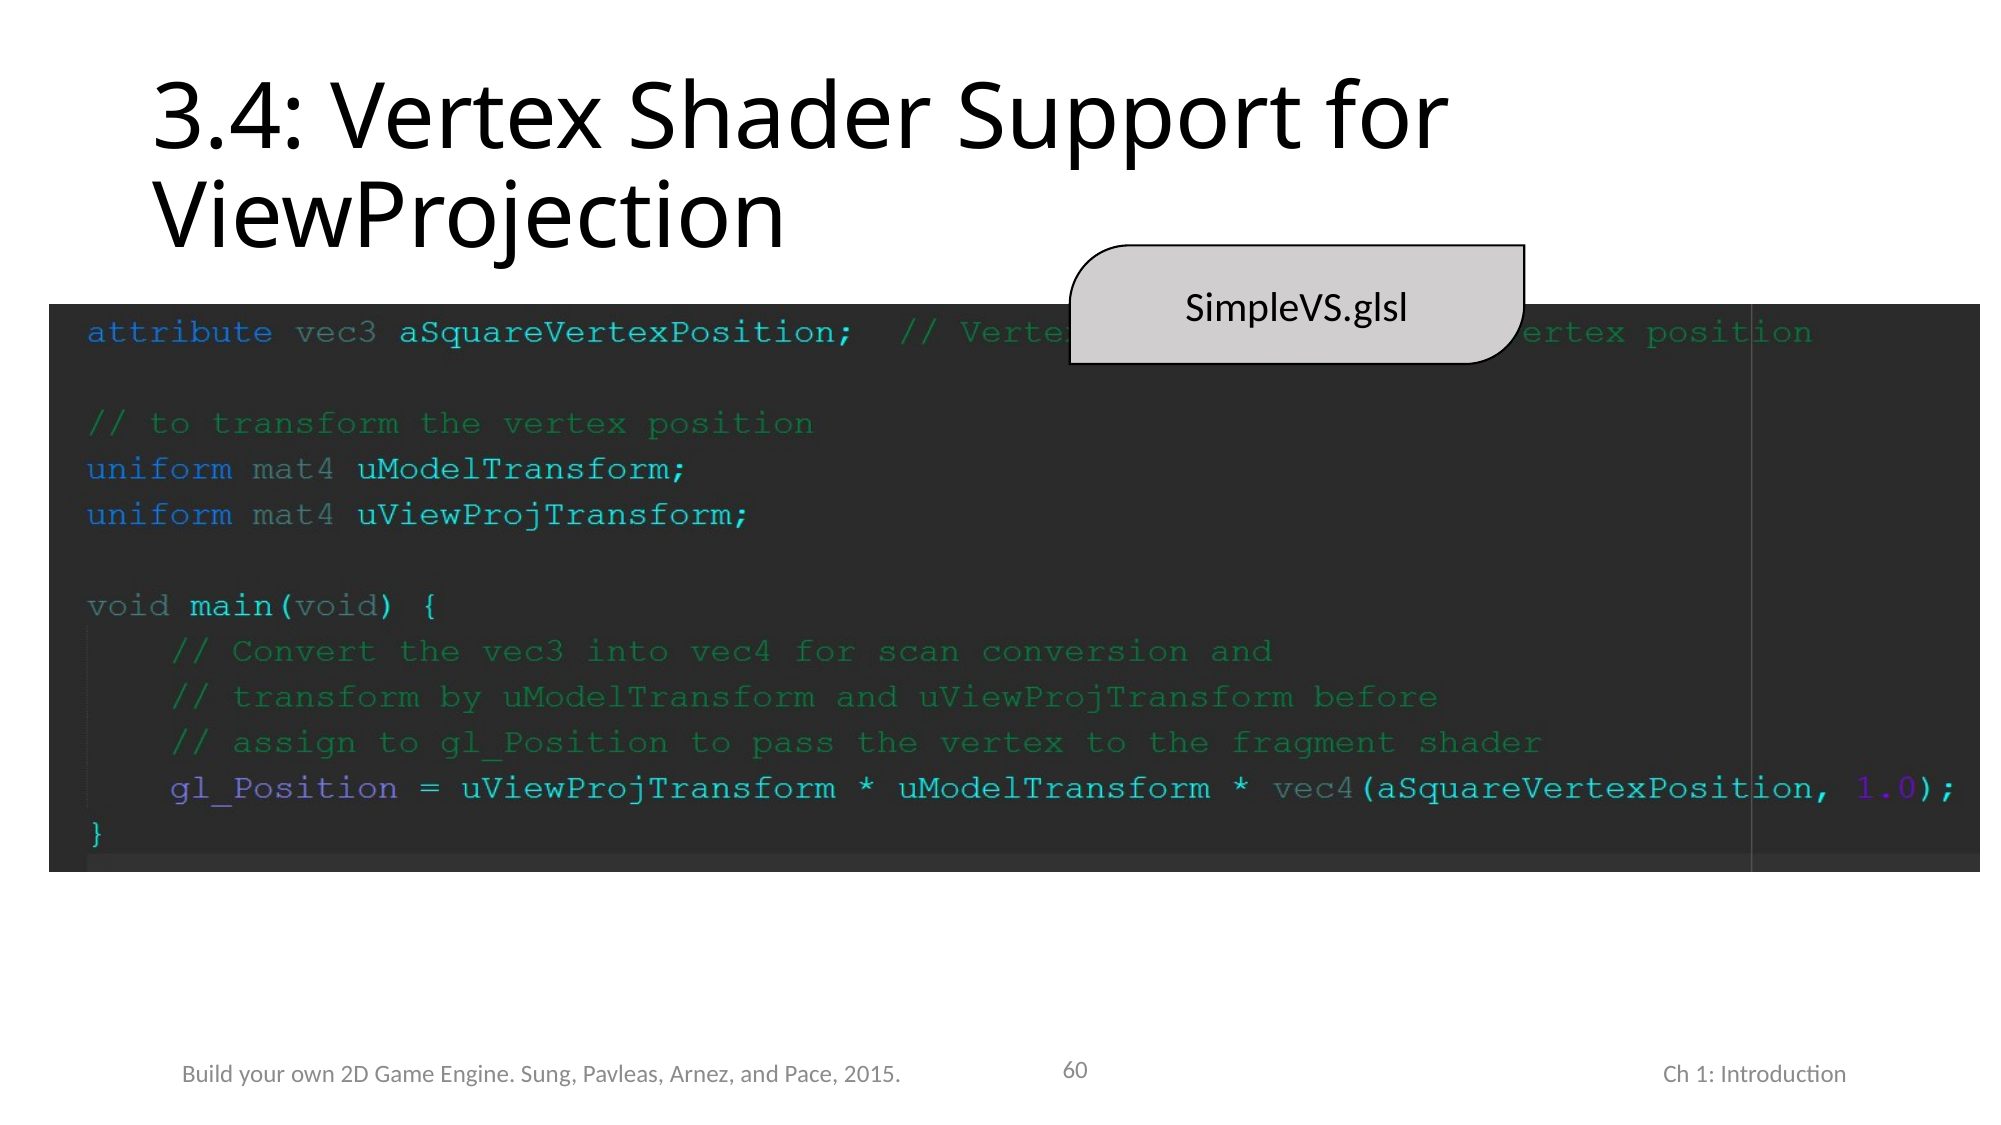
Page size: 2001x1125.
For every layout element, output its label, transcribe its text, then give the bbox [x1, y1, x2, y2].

text_box SimpleVS.glsl [1068, 244, 1526, 304]
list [49, 304, 1980, 872]
title 3.4: Vertex Shader Support for ViewProjection [137, 59, 1863, 278]
